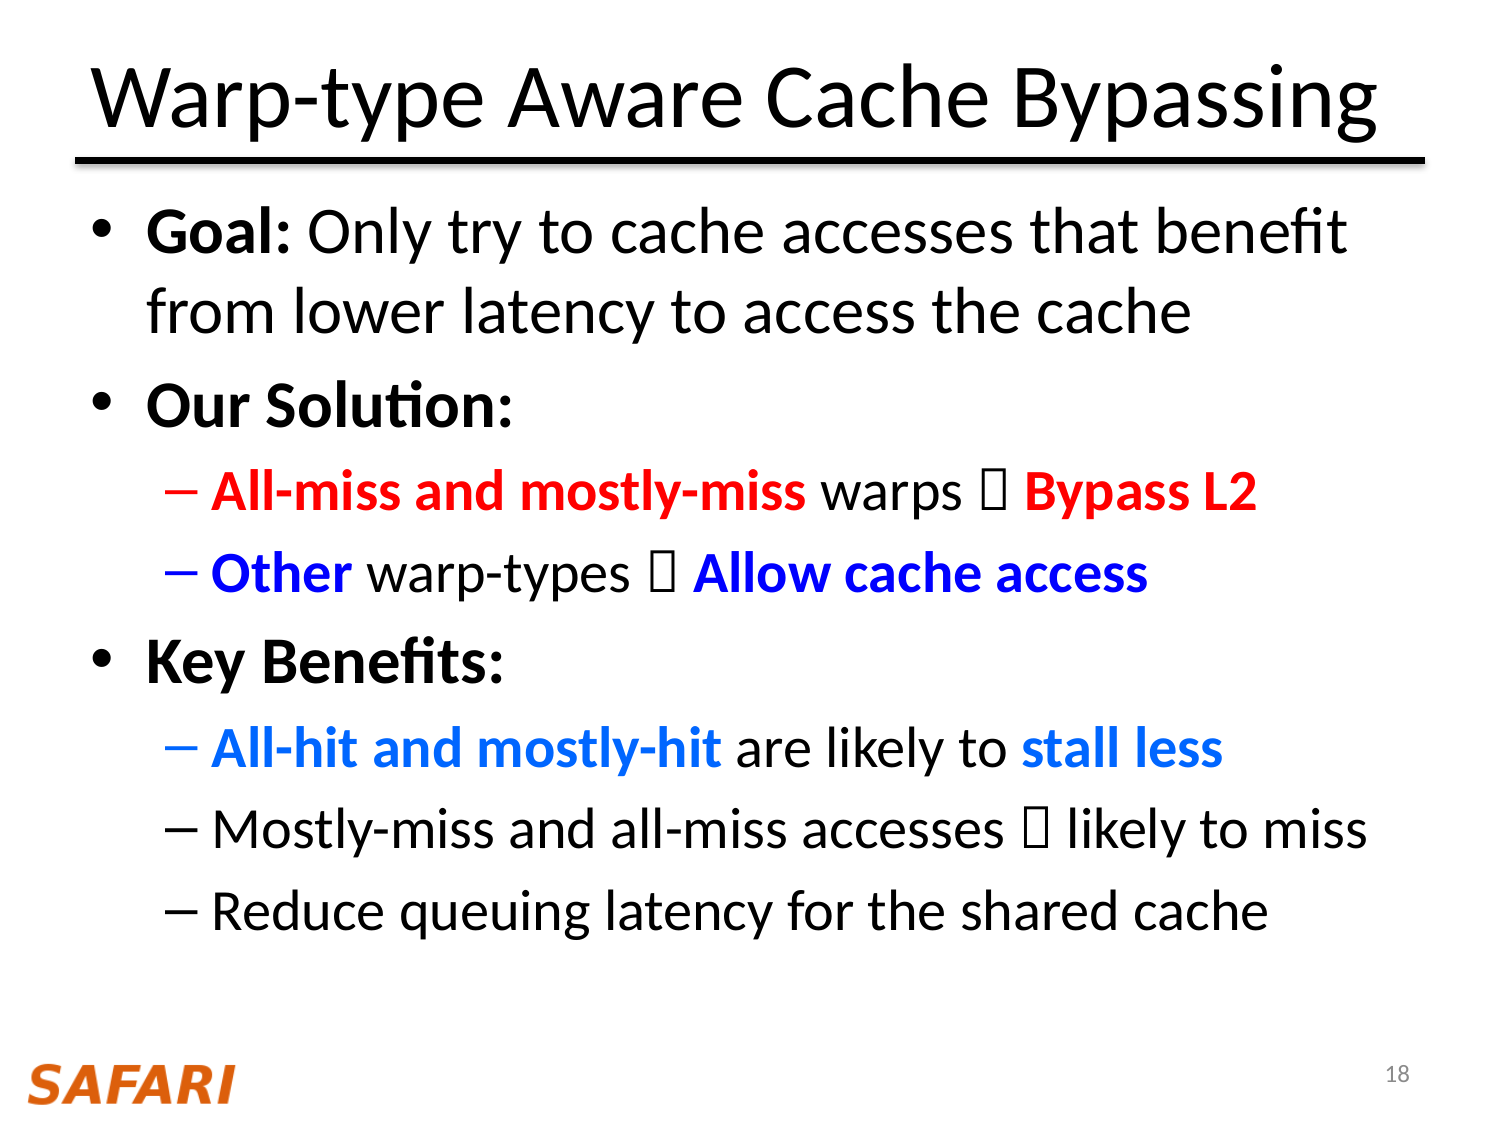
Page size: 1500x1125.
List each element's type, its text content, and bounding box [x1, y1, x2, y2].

slide_number 18 [1074, 1042, 1425, 1103]
picture [26, 1053, 243, 1117]
title Warp-type Aware Cache Bypassing [75, 21, 1500, 161]
list Goal: Only try to cache accesses that benefit from lower latency to access the cache Our Solution: All-miss and mostly-miss warps  Bypass L2 Other warp-types  Allow cache access Key Benefits: All-hit and mostly-hit are likely to stall less Mostly-miss and all-miss accesses  likely to miss Reduce queuing latency for the shared cache [75, 179, 1470, 1085]
